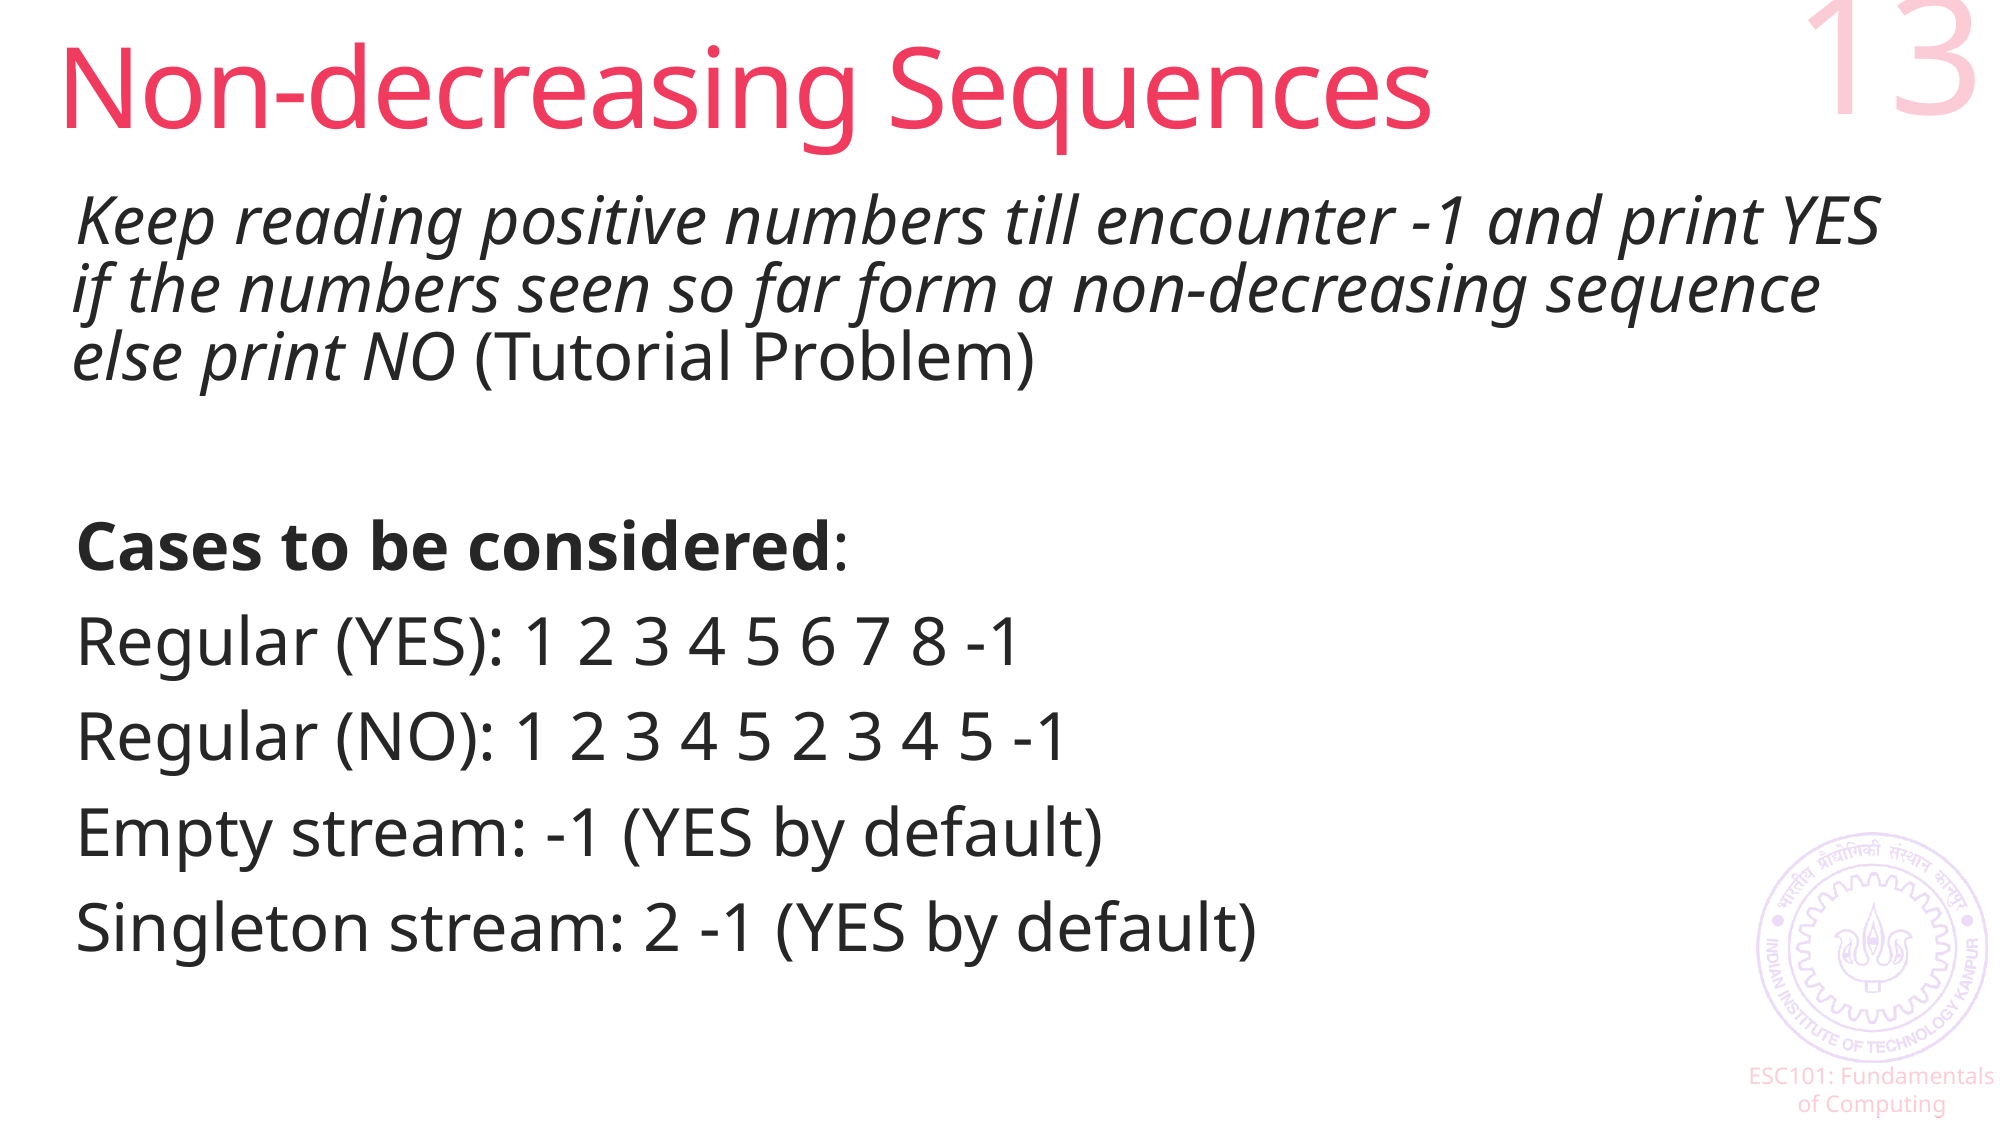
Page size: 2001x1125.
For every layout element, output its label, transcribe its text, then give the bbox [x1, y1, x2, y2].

title Non-decreasing Sequences [41, 5, 1945, 182]
slide_number 13 [1520, 6, 2000, 183]
list Keep reading positive numbers till encounter -1 and print YES if the numbers seen so far form a non-decreasing sequence else print NO (Tutorial Problem) Cases to be considered: Regular (YES): 1 2 3 4 5 6 7 8 -1 Regular (NO): 1 2 3 4 5 2 3 4 5 -1 Empty stream: -1 (YES by default) Singleton stream: 2 -1 (YES by default) [41, 182, 1945, 1052]
